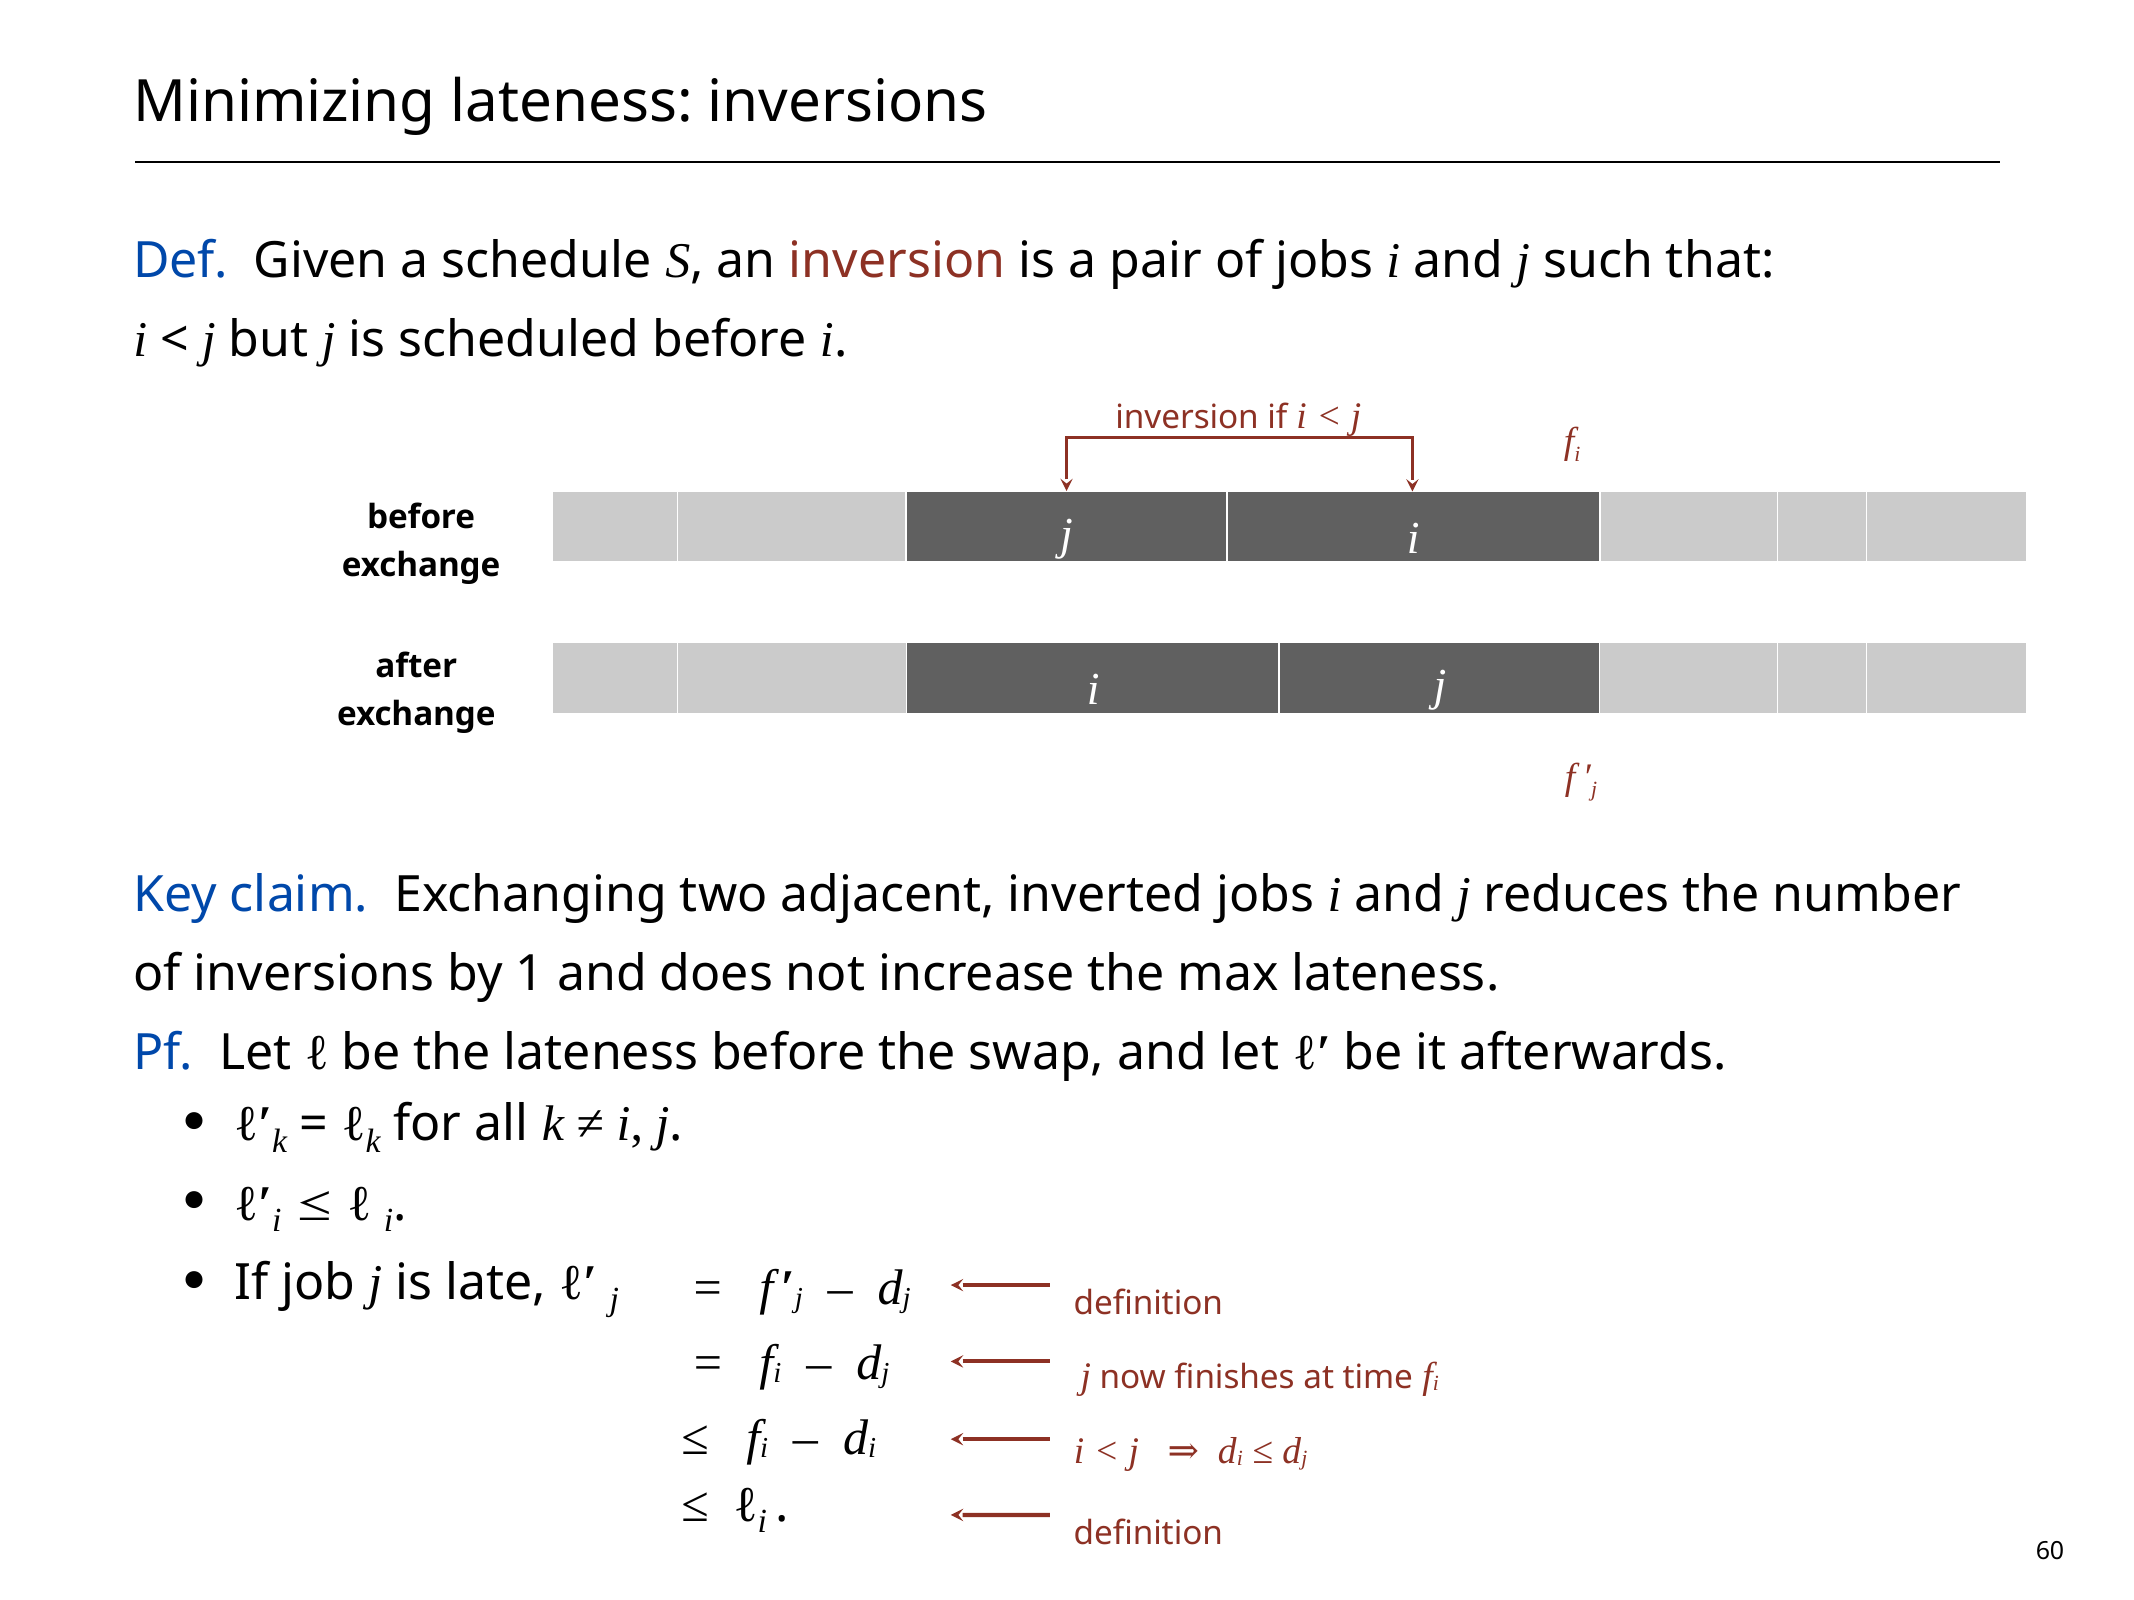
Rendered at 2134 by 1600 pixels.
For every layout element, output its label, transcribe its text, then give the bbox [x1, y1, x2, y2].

list Def. Given a schedule S, an inversion is a pair of jobs i and j such that: i < j but j is scheduled before i. Key claim. Exchanging two adjacent, inverted jobs i and j reduces the number of inversions by 1 and does not increase the max lateness. Pf. Let ℓ be the lateness before the swap, and let ℓ′ be it afterwards. ℓ′k = ℓk for all k ≠ i, j. ℓ′i £ ℓ i. If job j is late, ℓ′ j [132, 207, 2001, 1551]
text_box [1866, 642, 2027, 714]
text_box [1777, 491, 1866, 562]
text_box [552, 642, 678, 714]
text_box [905, 642, 1276, 714]
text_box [950, 1337, 1450, 1386]
slide_number 60 [2026, 1532, 2074, 1570]
text_box [1777, 642, 1866, 714]
text_box before exchange [341, 486, 501, 583]
text_box inversion if i < j [1050, 377, 1428, 436]
text_box = f′j – dj = fi – dj ≤ fi – di ≤ ℓi . [681, 1239, 1784, 1552]
text_box f′j [1564, 736, 1598, 801]
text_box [905, 490, 1228, 563]
text_box [678, 642, 903, 714]
text_box after exchange [336, 636, 496, 733]
title Minimizing lateness: inversions [132, 0, 2001, 134]
text_box [1608, 491, 1777, 562]
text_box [1278, 642, 1601, 714]
text_box [1866, 491, 2027, 562]
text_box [950, 1412, 1312, 1463]
text_box [1060, 437, 1419, 483]
text_box [552, 491, 678, 562]
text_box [1235, 490, 1601, 563]
text_box fi [1563, 401, 1581, 466]
text_box [1607, 642, 1777, 714]
text_box [678, 491, 903, 562]
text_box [950, 1269, 1228, 1301]
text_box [950, 1498, 1228, 1531]
